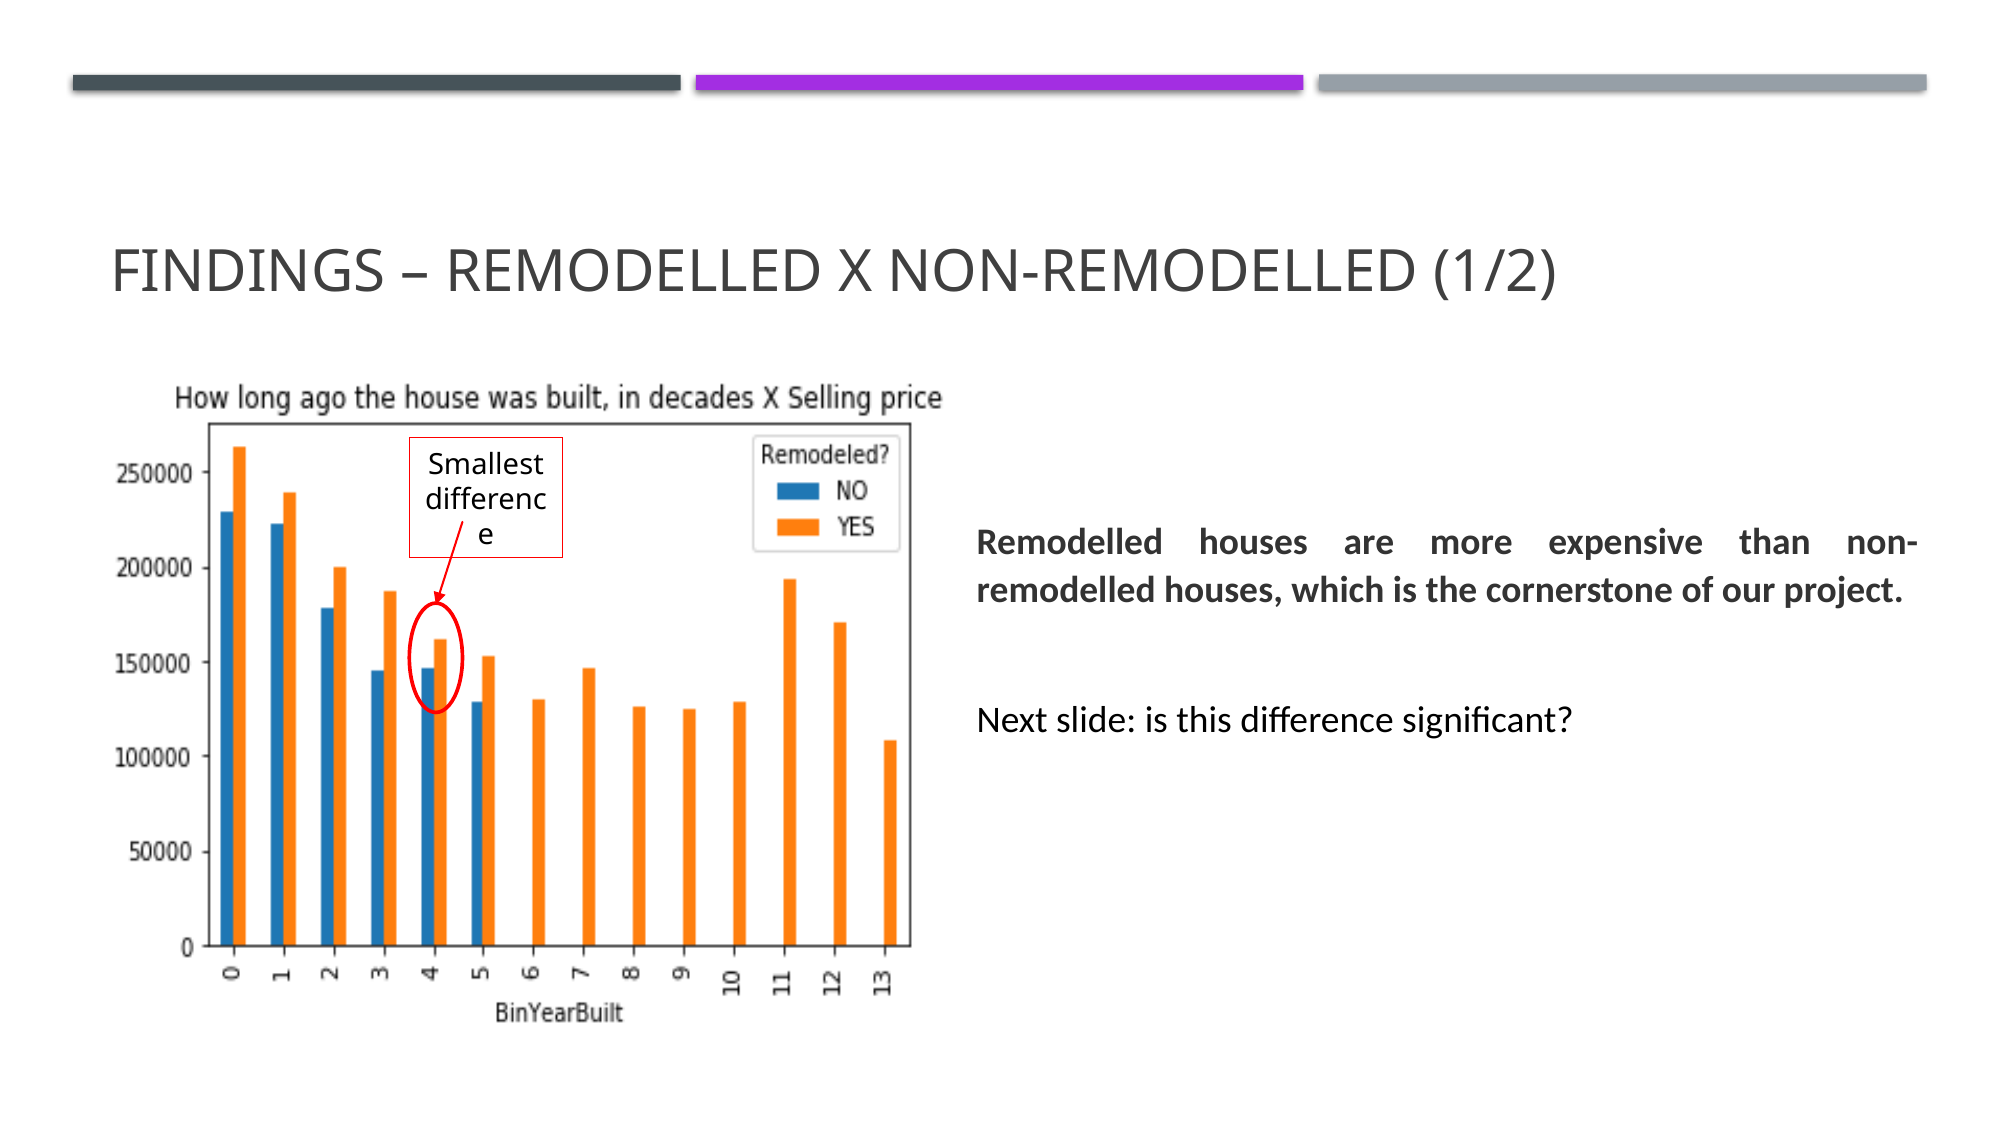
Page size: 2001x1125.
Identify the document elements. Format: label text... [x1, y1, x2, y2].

text_box Remodelled houses are more expensive than non-remodelled houses, which is the cornerstone of our project. Next slide: is this difference significant? [969, 506, 1934, 812]
title findings – Remodelled x non-remodelled (1/2) [95, 115, 1905, 311]
picture [83, 367, 963, 1049]
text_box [435, 521, 463, 606]
